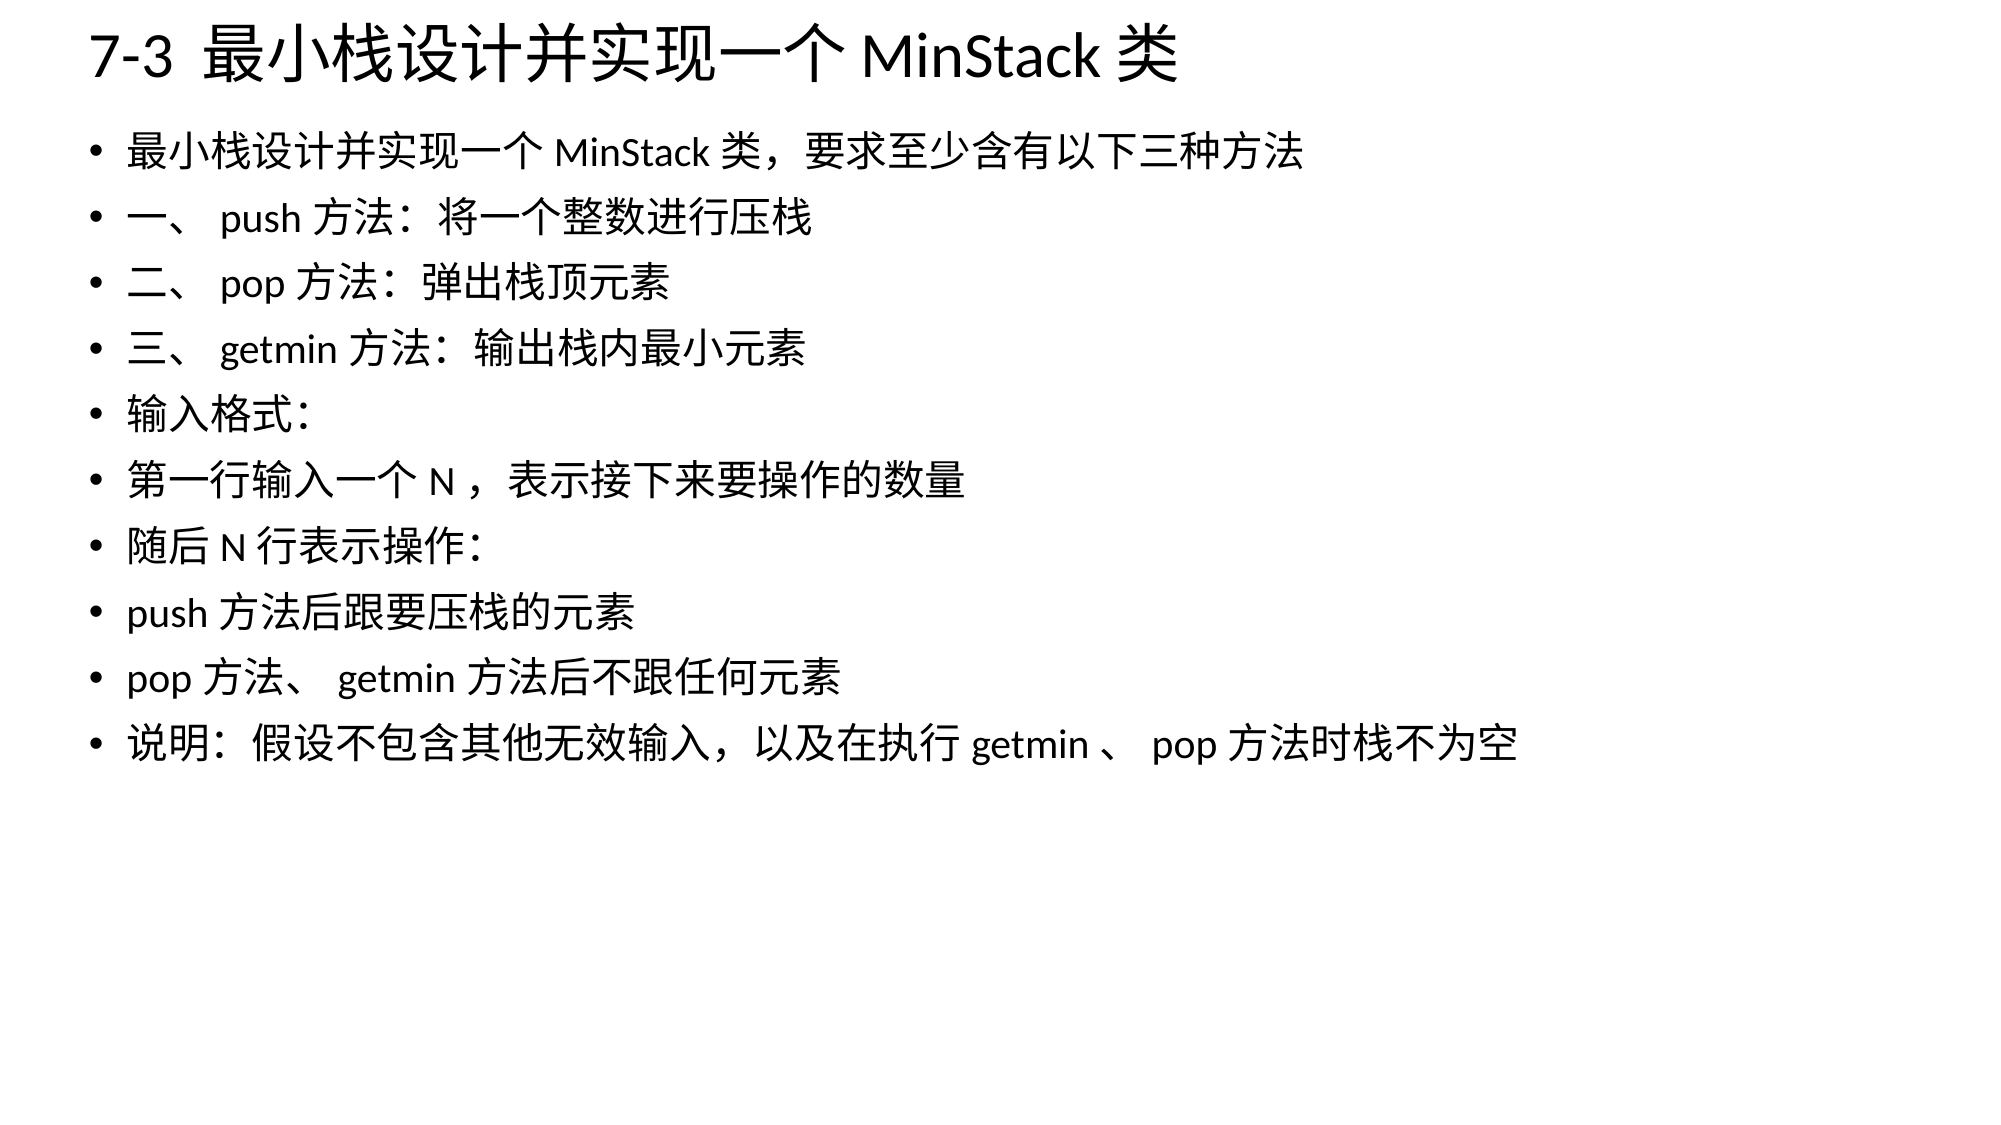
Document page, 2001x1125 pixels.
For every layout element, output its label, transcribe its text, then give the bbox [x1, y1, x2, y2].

title 7-3 最小栈设计并实现一个MinStack类 [73, 13, 1799, 99]
list 最小栈设计并实现一个MinStack类，要求至少含有以下三种方法 一、push方法：将一个整数进行压栈 二、pop方法：弹出栈顶元素 三、getmin方法：输出栈内最小元素 输入格式： 第一行输入一个N，表示接下来要操作的数量 随后N行表示操作： push方法后跟要压栈的元素 pop方法、getmin方法后不跟任何元素 说明：假设不包含其他无效输入，以及在执行getmin、pop方法时栈不为空 [73, 122, 1799, 837]
